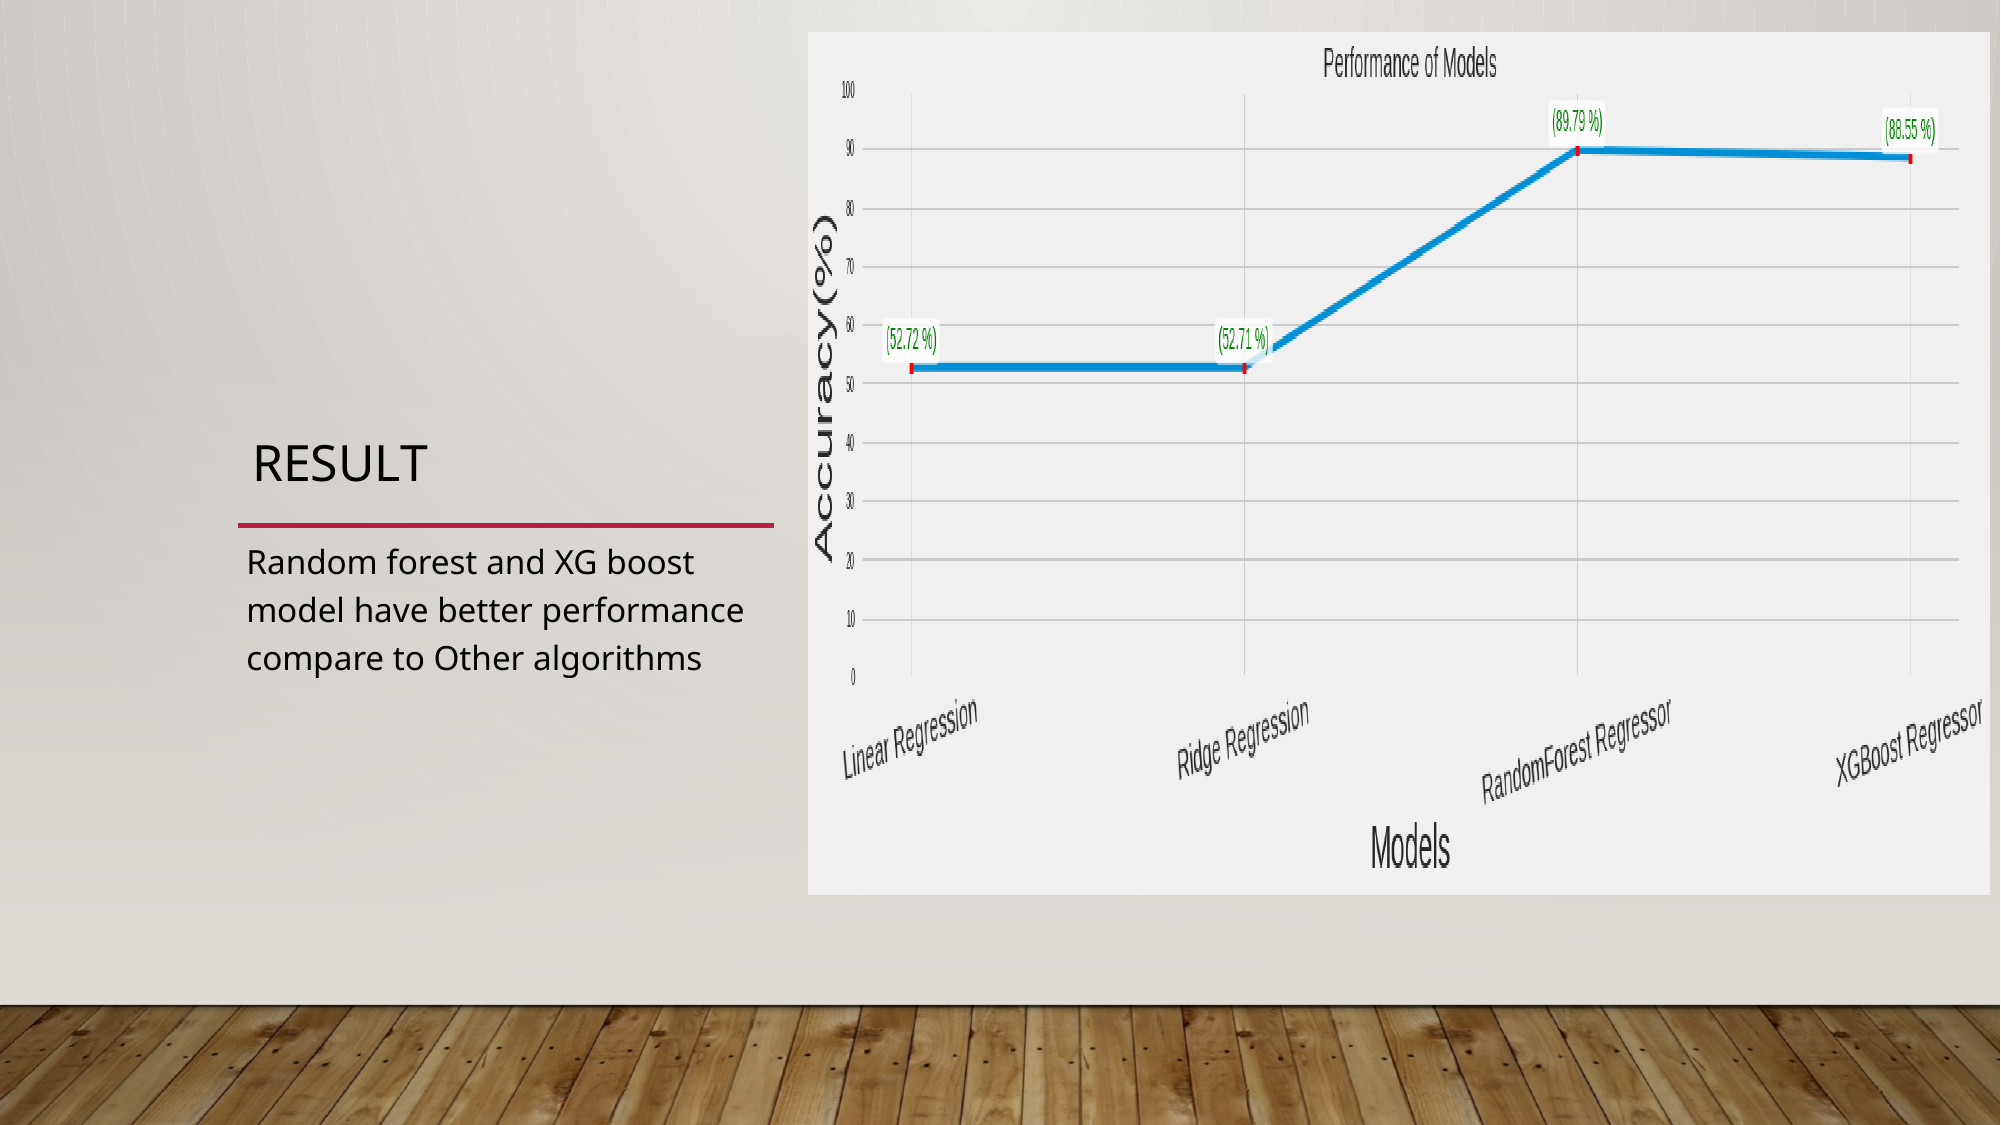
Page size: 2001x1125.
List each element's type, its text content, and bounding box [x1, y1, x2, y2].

picture [0, 1005, 2000, 1125]
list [808, 32, 1990, 895]
list Random forest and XG boost model have better performance compare to Other algorithms [231, 525, 769, 895]
title RESULT [236, 131, 774, 500]
